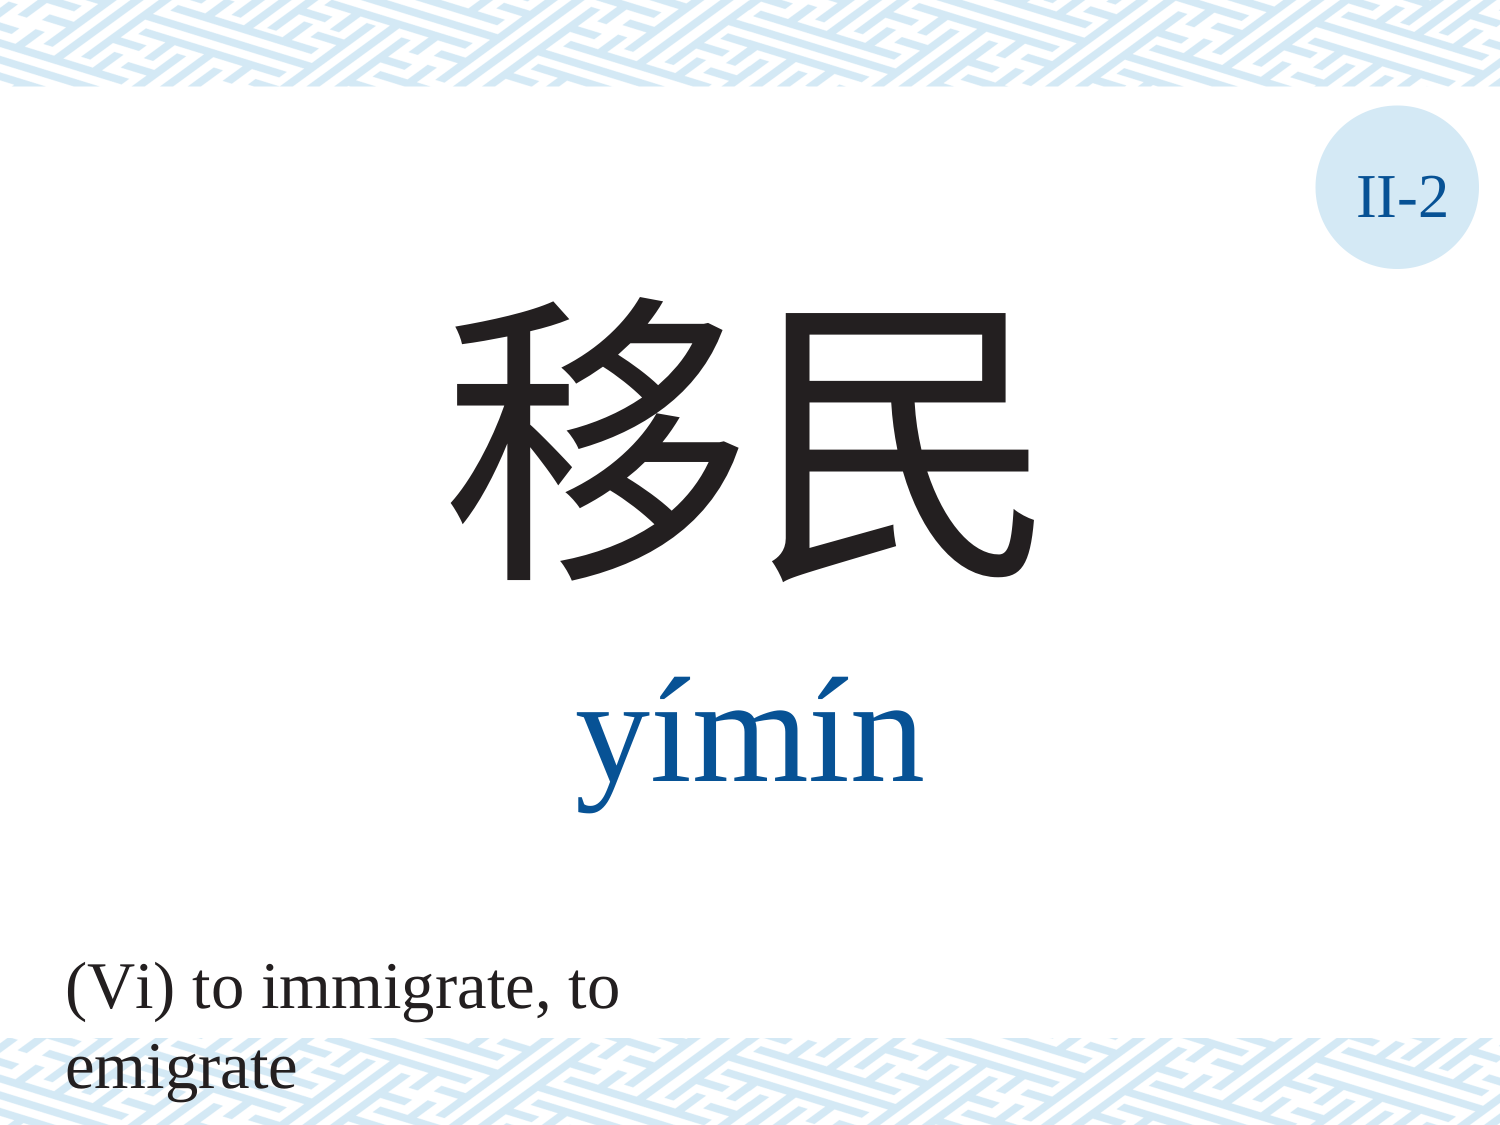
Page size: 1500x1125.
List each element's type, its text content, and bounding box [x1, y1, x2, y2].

picture [0, 0, 1500, 1125]
text_box II-2 移民 yímín [439, 154, 1451, 812]
text_box (Vi) to immigrate, to emigrate [62, 942, 869, 1103]
